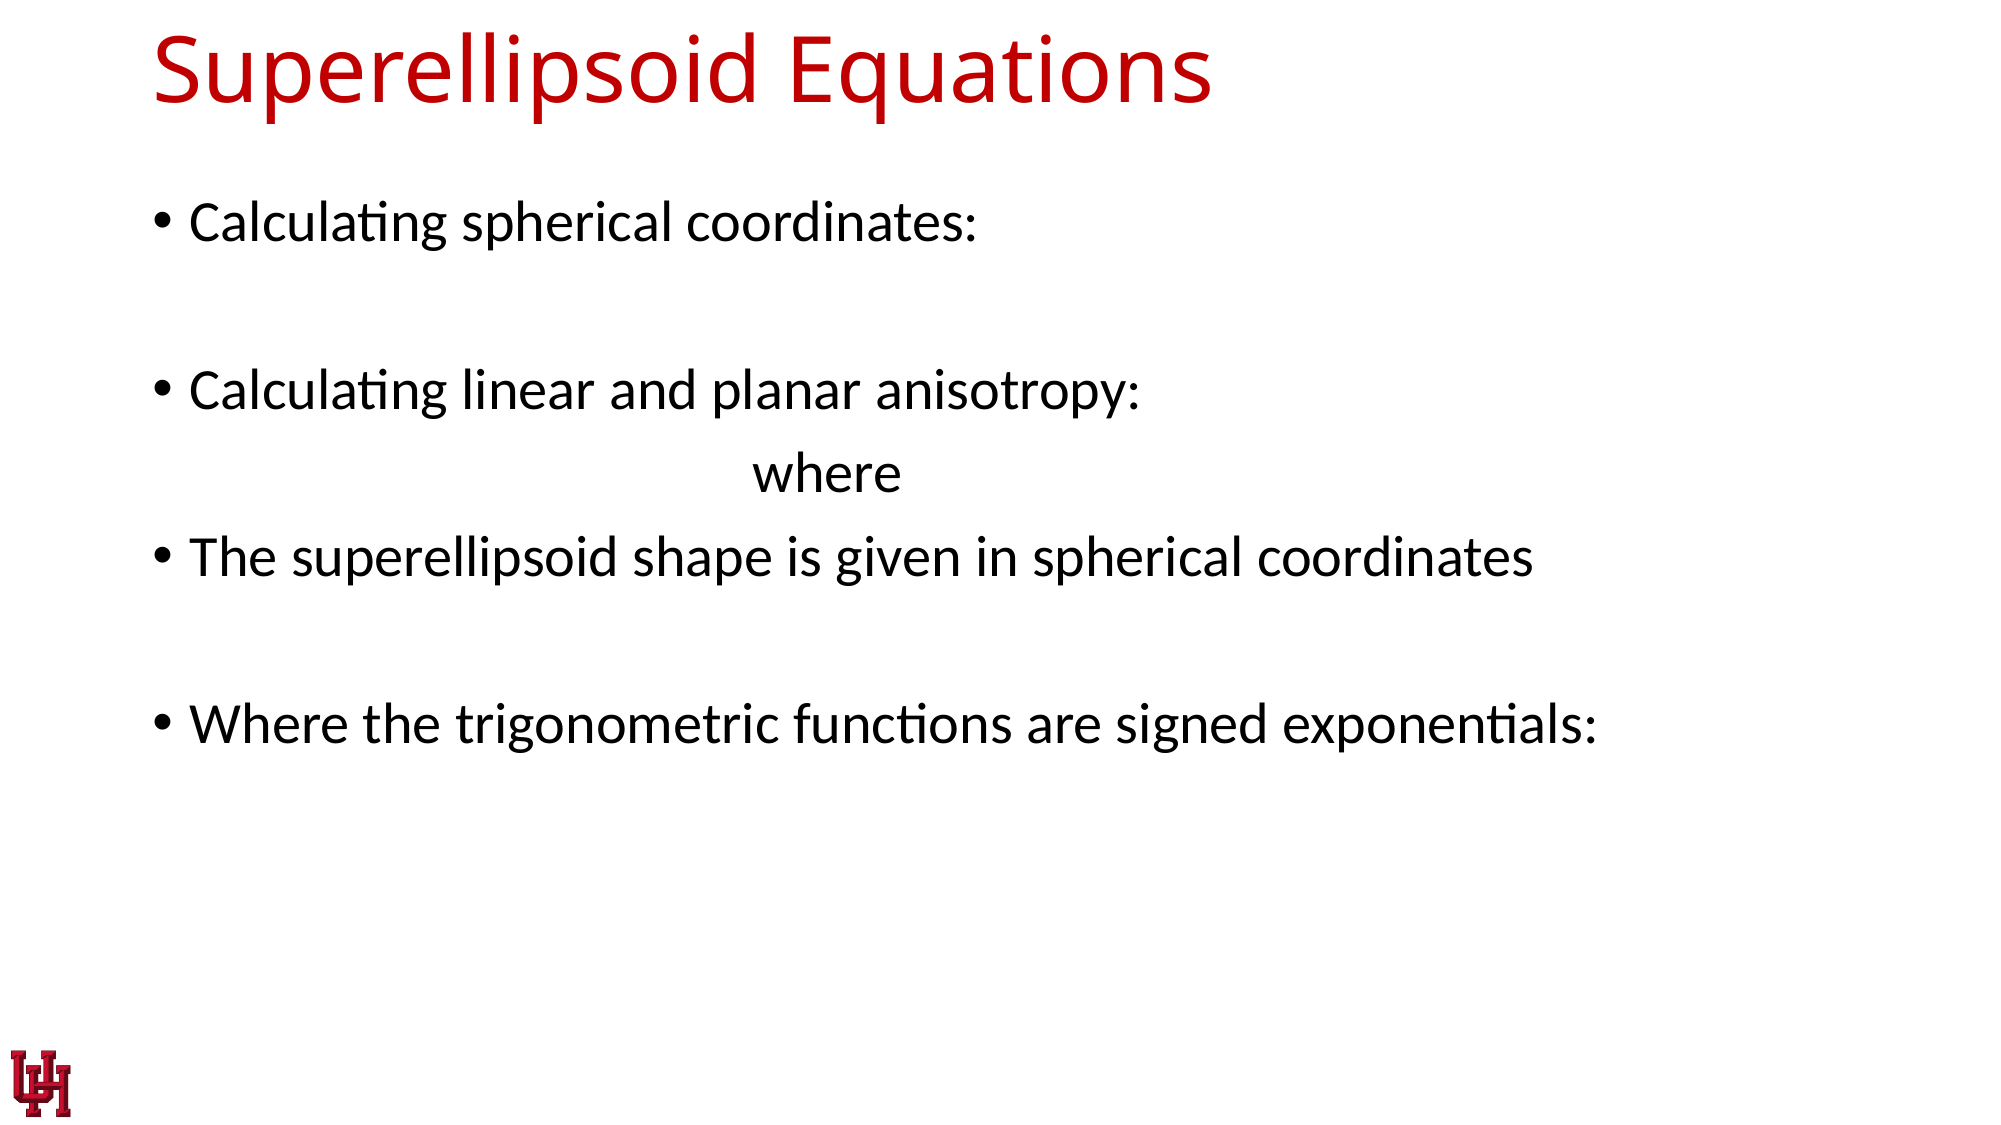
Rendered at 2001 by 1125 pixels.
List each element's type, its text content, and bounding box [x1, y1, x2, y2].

picture [0, 1042, 82, 1125]
title Superellipsoid Equations [137, 0, 1863, 146]
